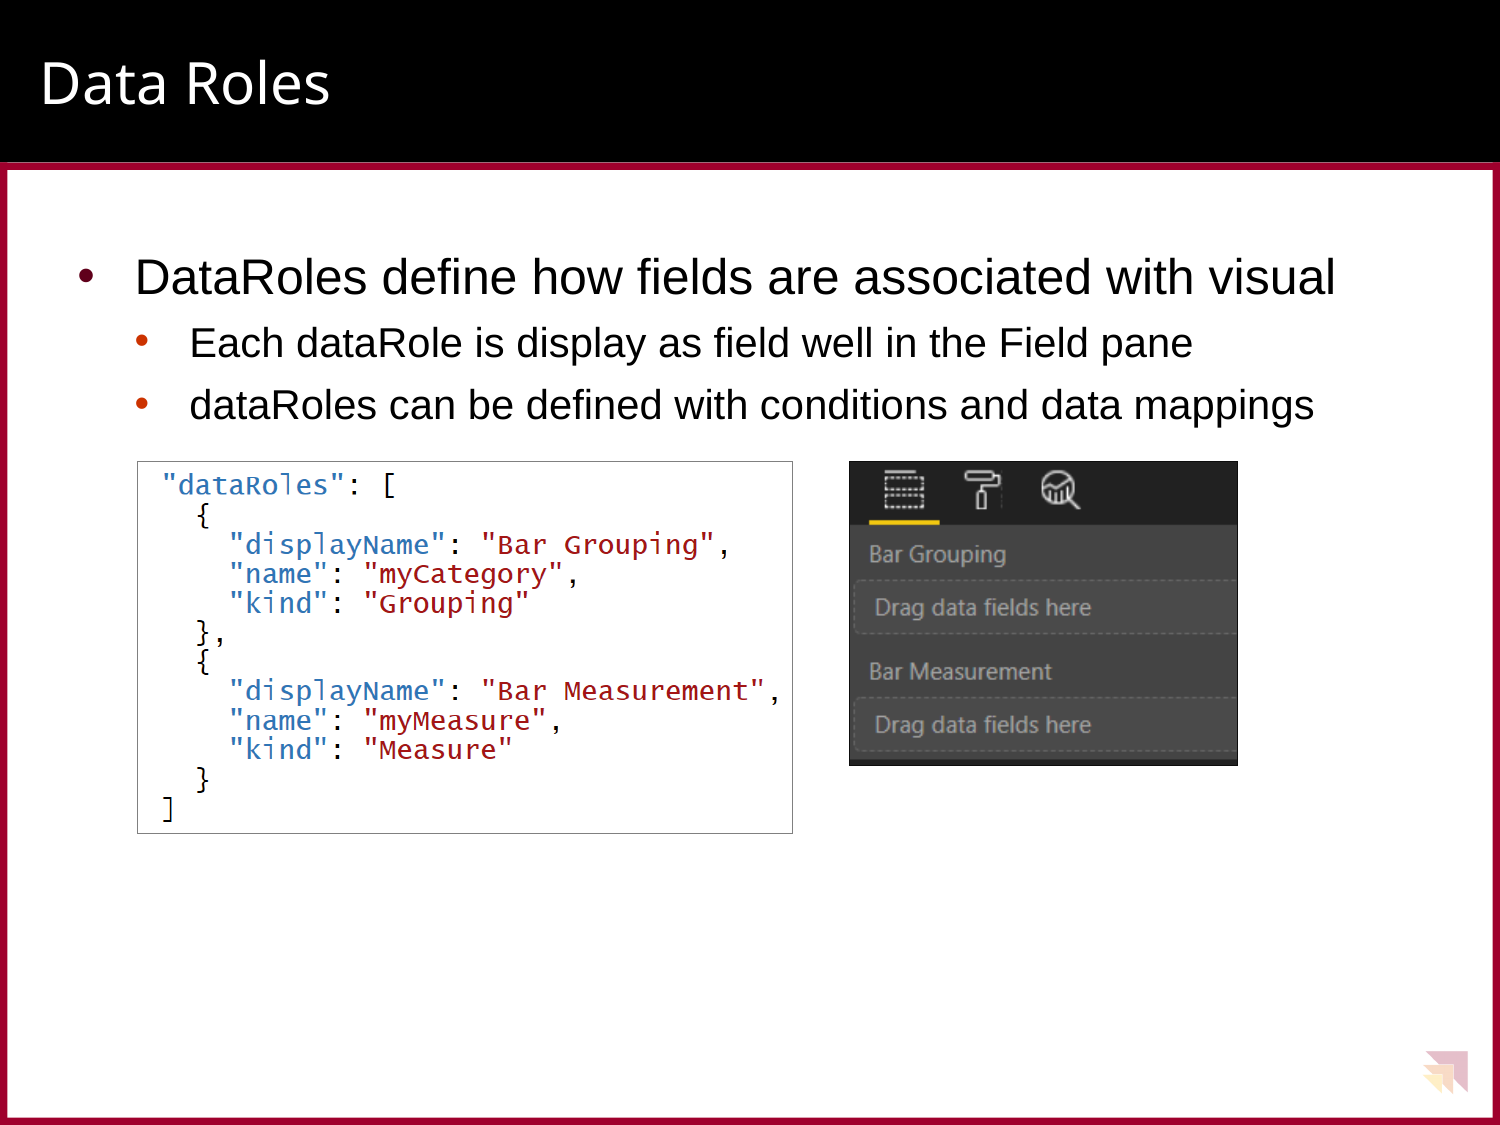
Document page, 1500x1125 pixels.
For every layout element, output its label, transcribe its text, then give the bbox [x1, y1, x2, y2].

title Data Roles [24, 12, 1438, 150]
list DataRoles define how fields are associated with visual Each dataRole is display as field well in the Field pane dataRoles can be defined with conditions and data mappings [62, 237, 1438, 1088]
picture [137, 460, 794, 834]
picture [849, 460, 1238, 767]
